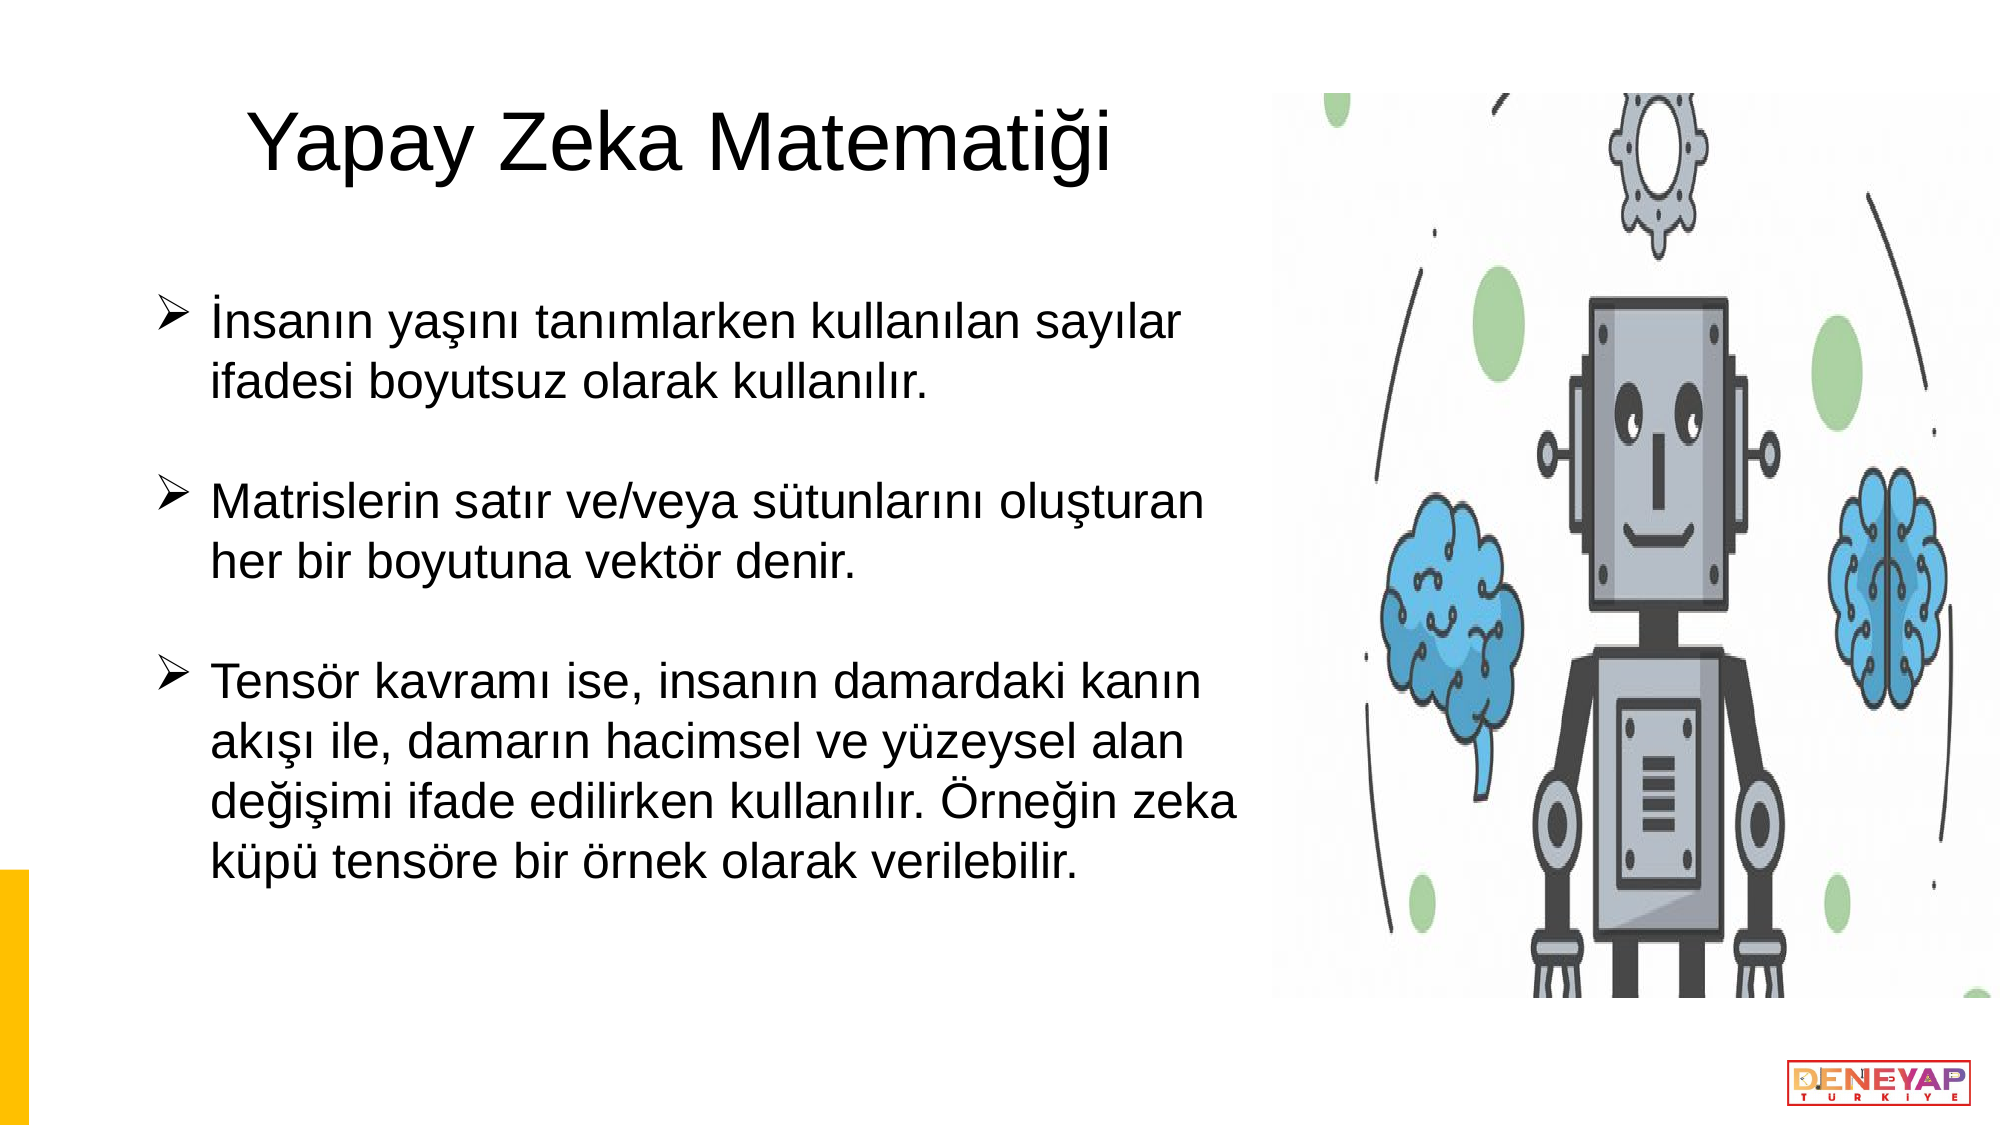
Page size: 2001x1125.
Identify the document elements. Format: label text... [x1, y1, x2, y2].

text_box İnsanın yaşını tanımlarken kullanılan sayılar ifadesi boyutsuz olarak kullanılır. Matrislerin satır ve/veya sütunlarını oluşturan her bir boyutuna vektör denir. Tensör kavramı ise, insanın damardaki kanın akışı ile, damarın hacimsel ve yüzeysel alan değişimi ifade edilirken kullanılır. Örneğin zeka küpü tensöre bir örnek olarak verilebilir. [139, 281, 1267, 897]
text_box Yapay Zeka Matematiği [91, 79, 1292, 195]
text_box [0, 869, 29, 1125]
picture [1272, 93, 2000, 998]
picture [1787, 1059, 1971, 1106]
